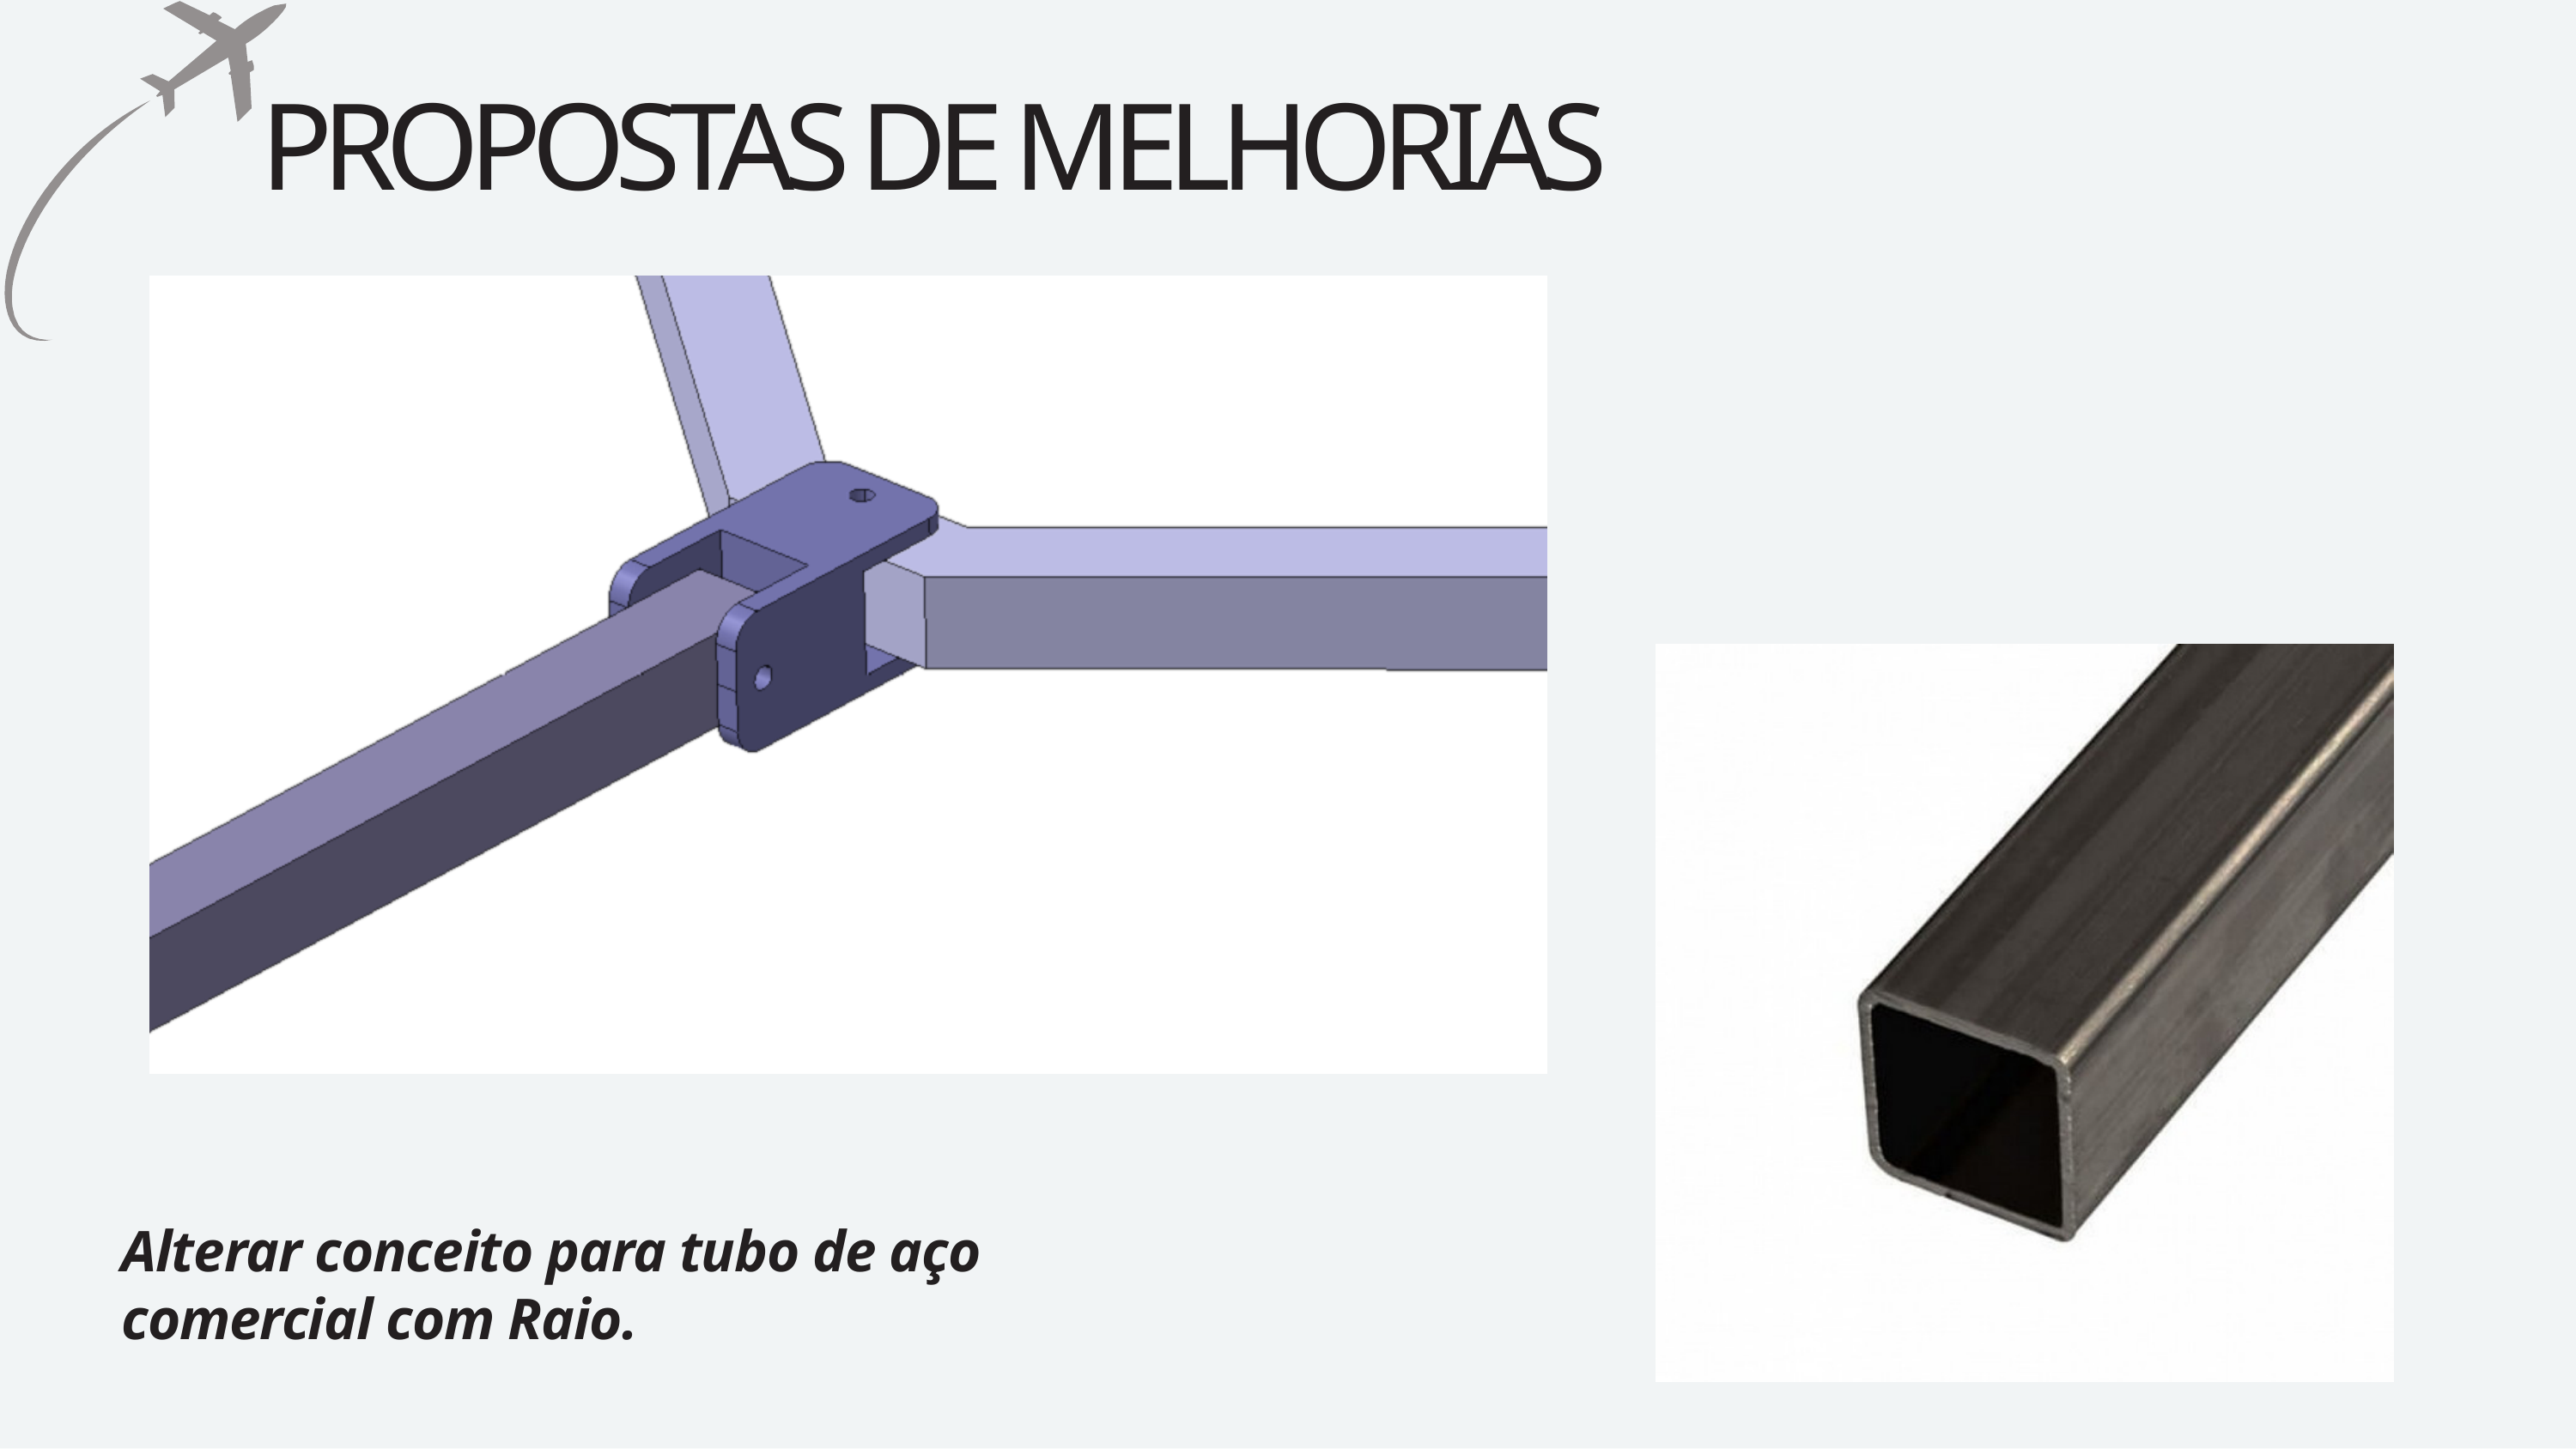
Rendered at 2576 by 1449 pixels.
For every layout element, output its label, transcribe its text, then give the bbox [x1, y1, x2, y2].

picture [1656, 644, 2395, 1382]
picture [149, 276, 1547, 1074]
title PROPOSTAS DE MELHORIAS [55, 58, 2530, 312]
text_box Alterar conceito para tubo de aço comercial com Raio. [101, 1205, 1007, 1361]
text_box [4, 100, 150, 342]
text_box [140, 1, 287, 122]
